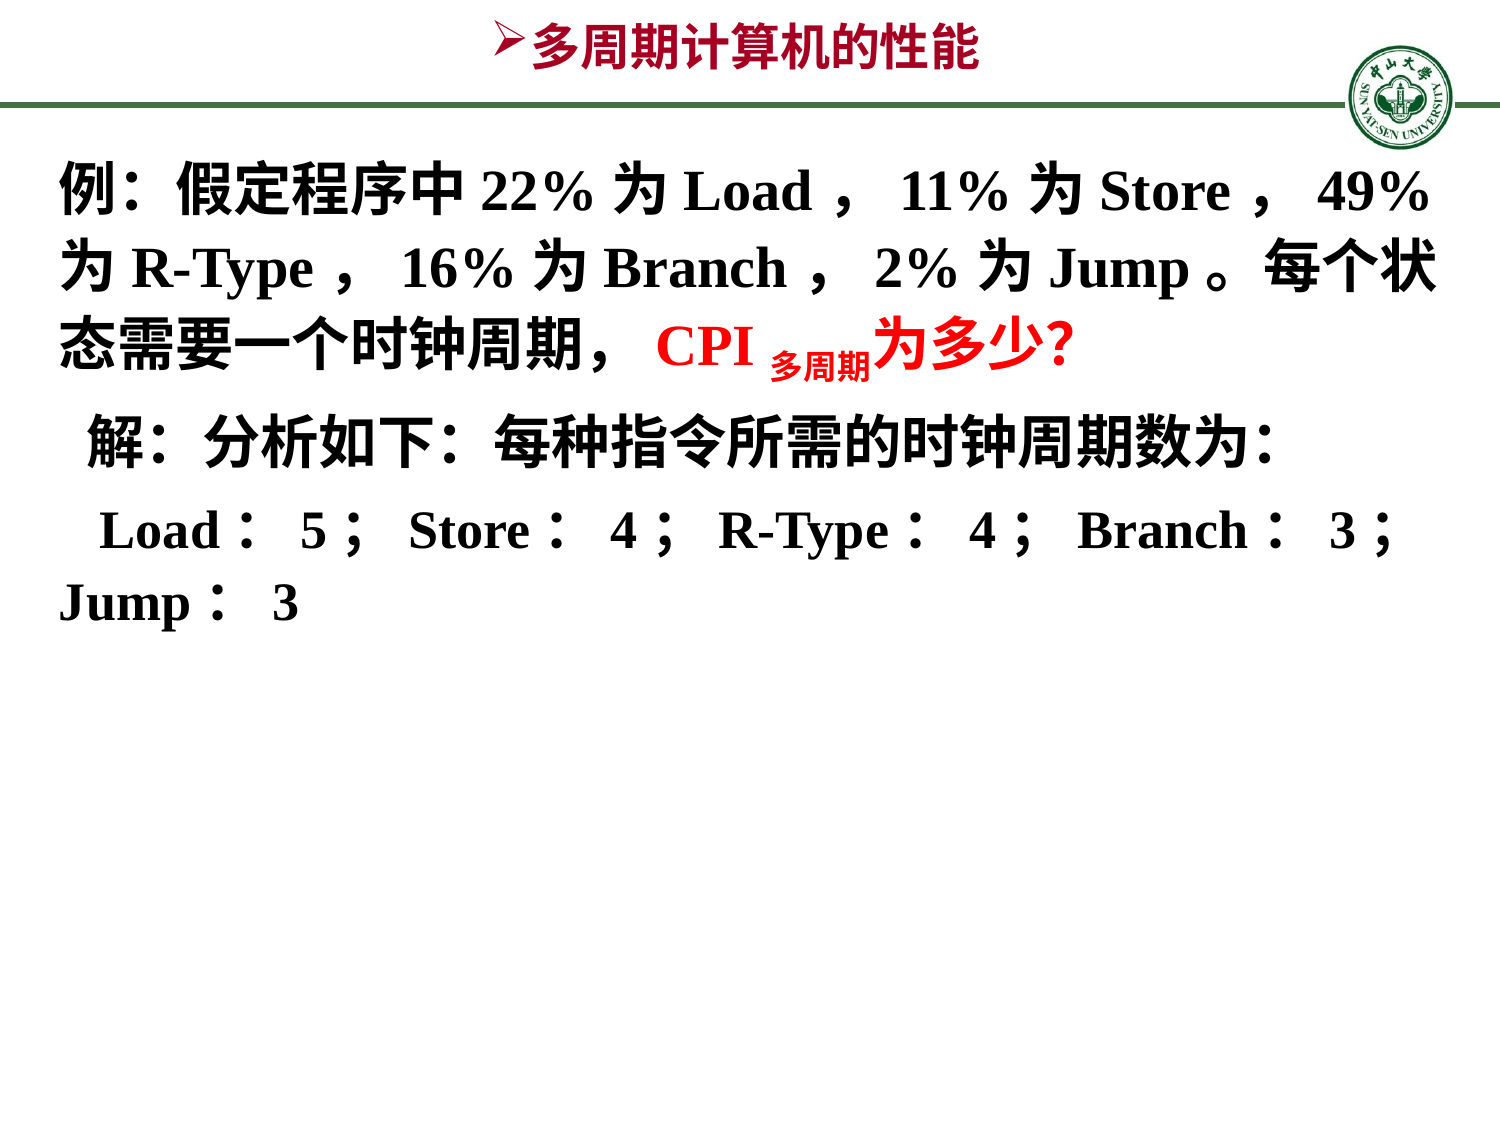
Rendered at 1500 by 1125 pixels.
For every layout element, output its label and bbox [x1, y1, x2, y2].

list [58, 137, 1471, 1024]
title [301, 19, 1170, 83]
picture [1345, 42, 1455, 137]
